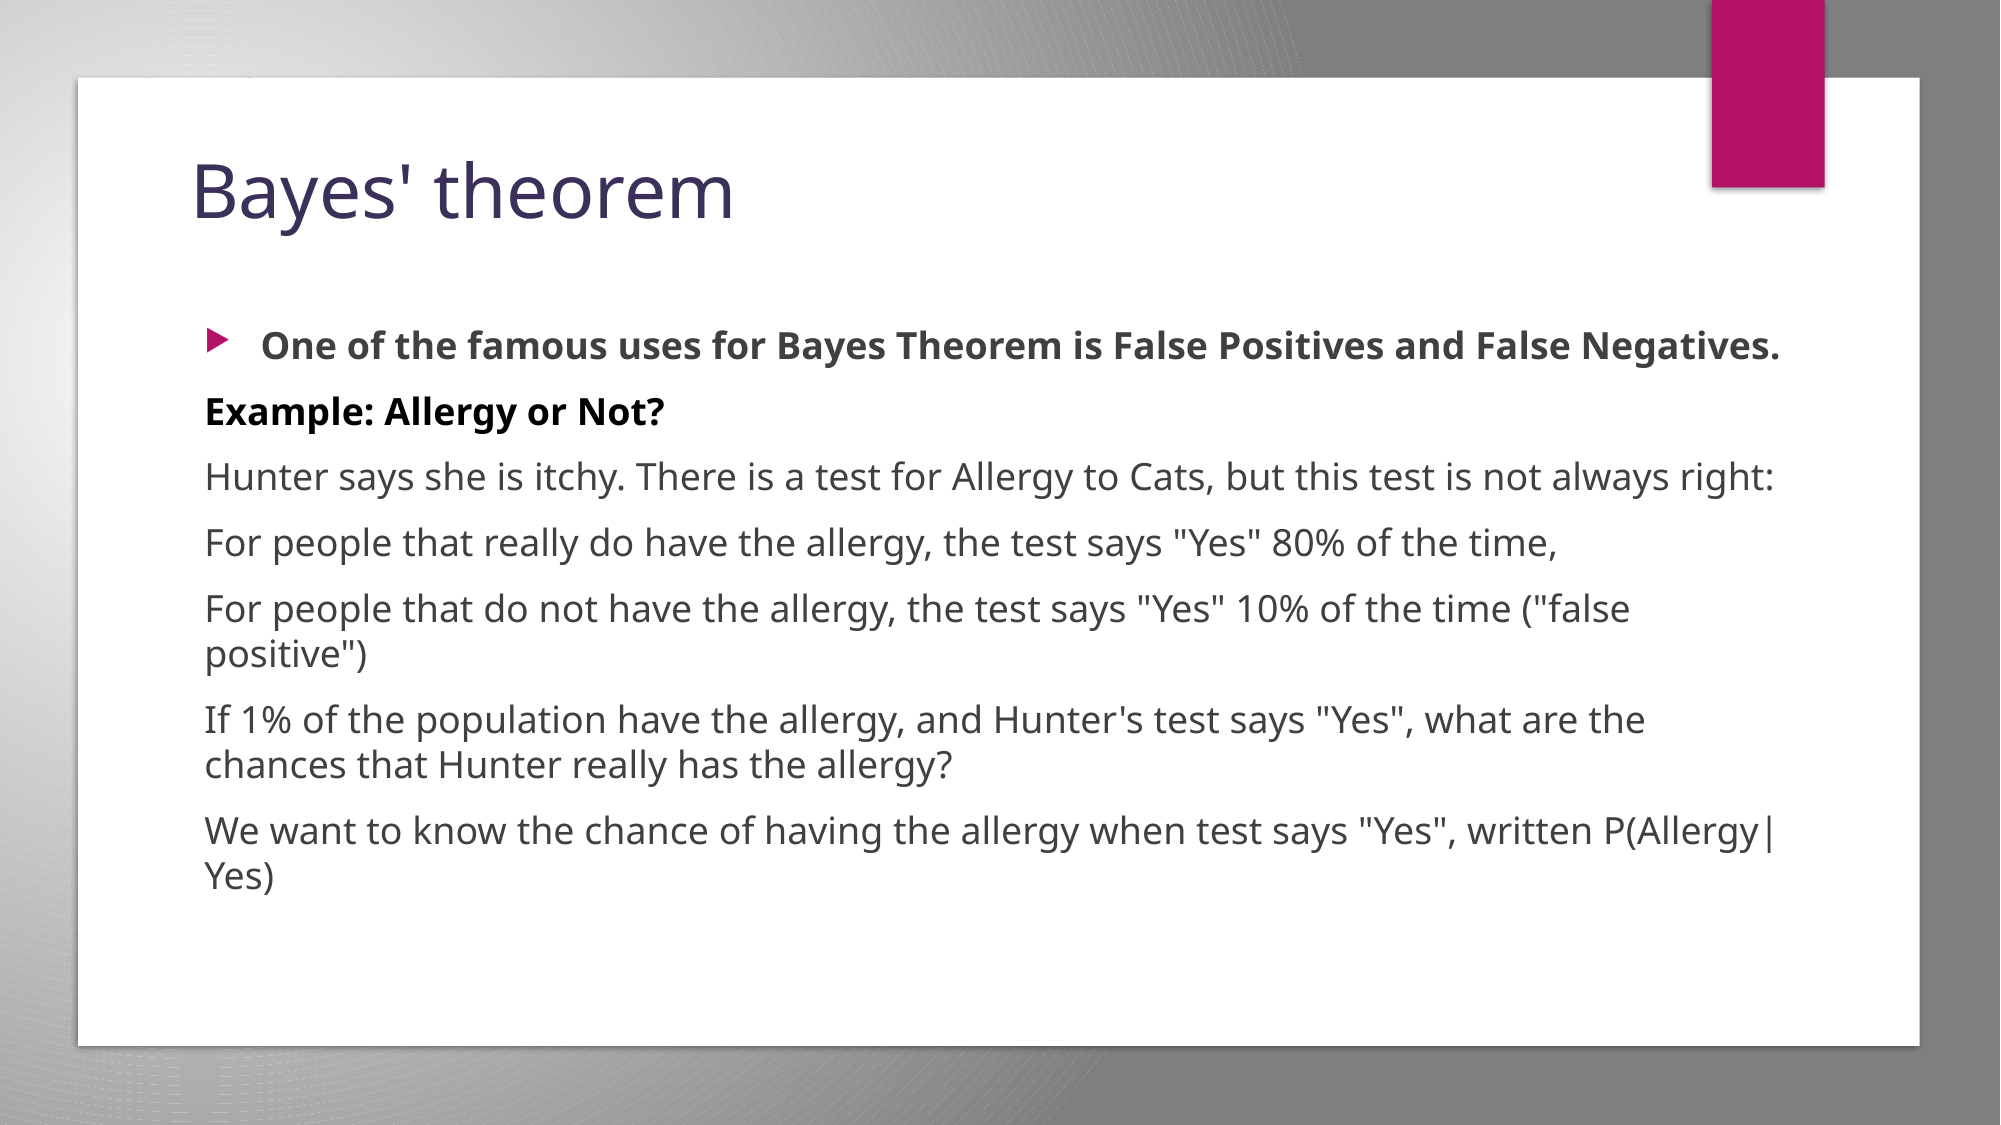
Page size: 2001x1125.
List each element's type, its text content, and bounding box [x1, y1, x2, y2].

list One of the famous uses for Bayes Theorem is False Positives and False Negatives. Example: Allergy or Not? Hunter says she is itchy. There is a test for Allergy to Cats, but this test is not always right: For people that really do have the allergy, the test says "Yes" 80% of the time, For people that do not have the allergy, the test says "Yes" 10% of the time ("false positive") If 1% of the population have the allergy, and Hunter's test says "Yes", what are the chances that Hunter really has the allergy? We want to know the chance of having the allergy when test says "Yes", written P(Allergy|Yes) [189, 265, 1800, 954]
text_box [77, 77, 1920, 1047]
title Bayes' theorem [175, 93, 1613, 242]
text_box [0, 0, 2000, 1125]
text_box [1711, 0, 1825, 188]
